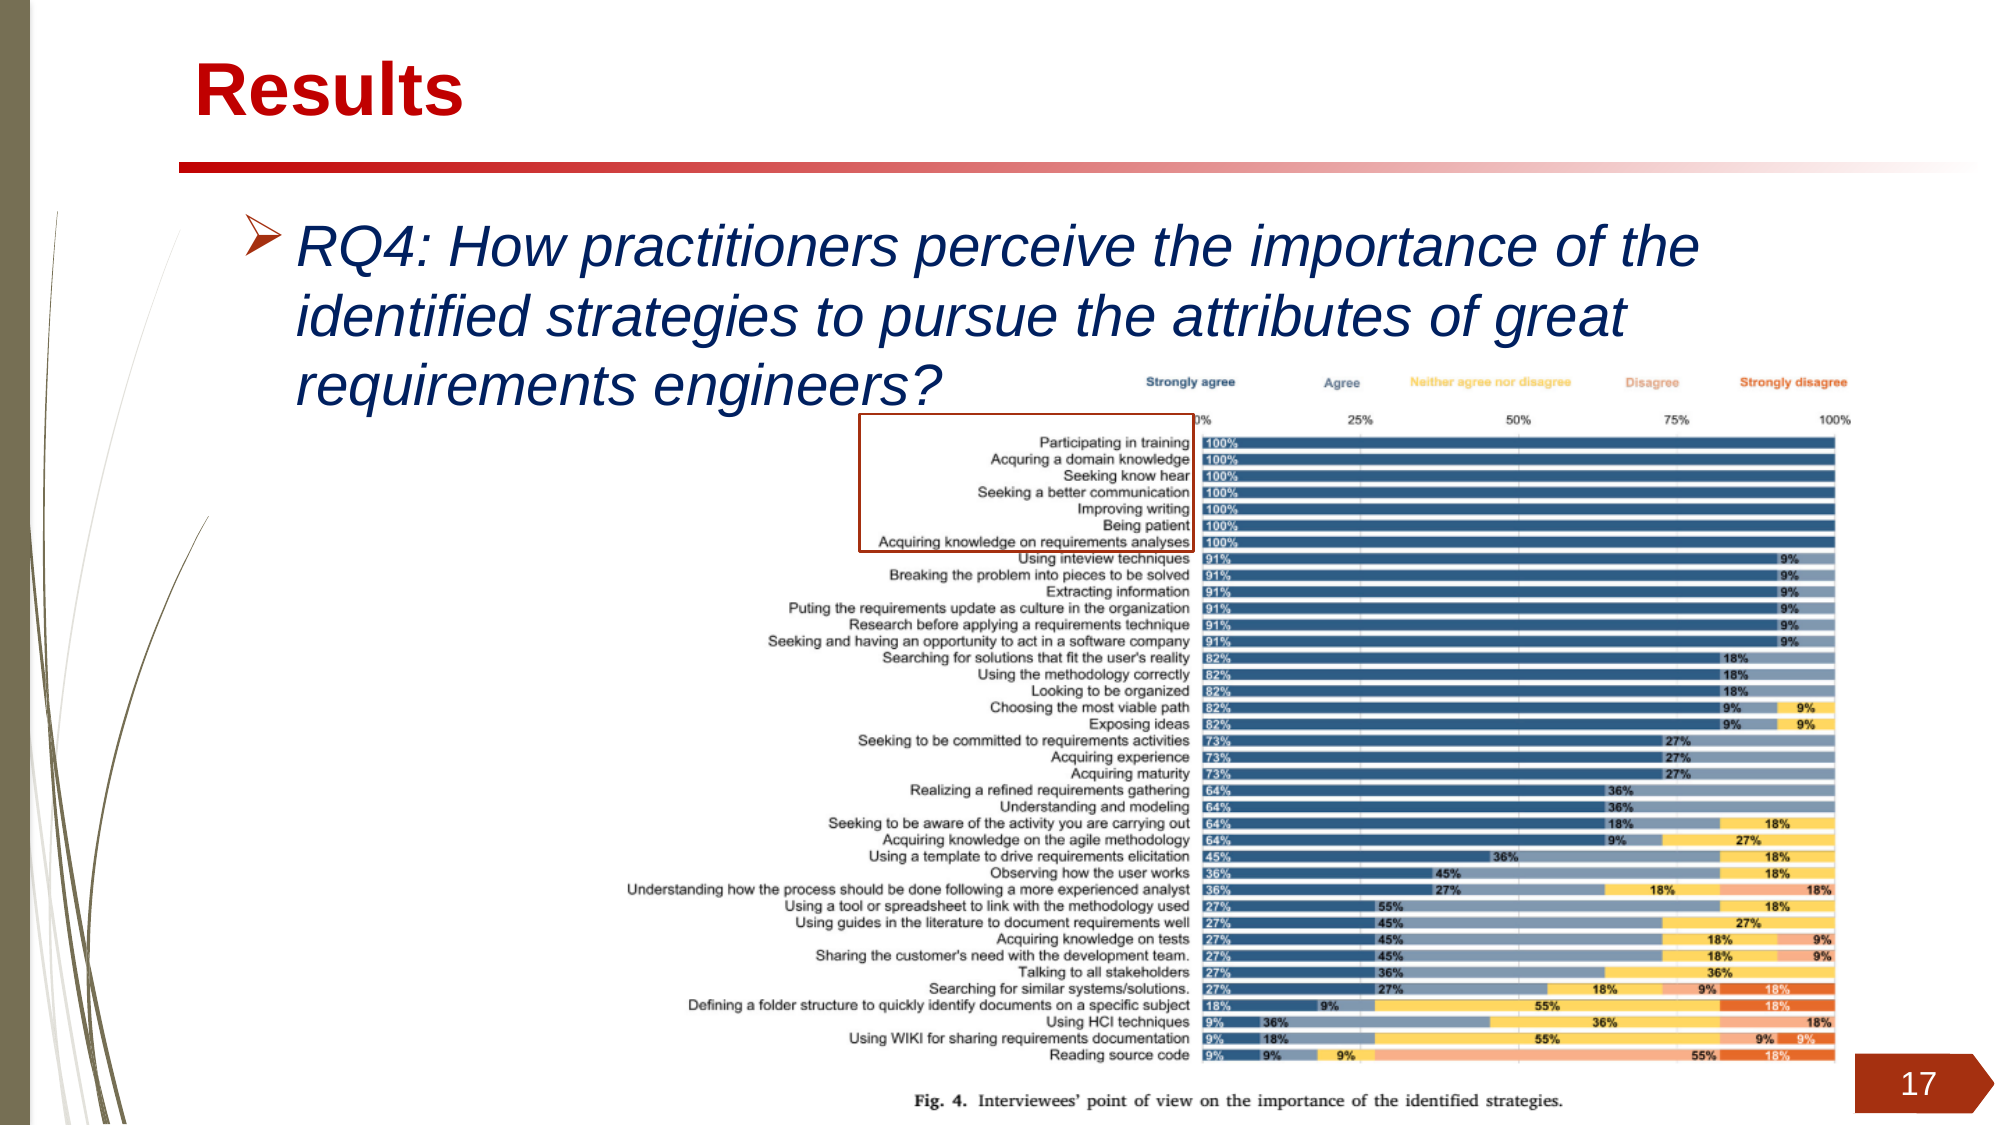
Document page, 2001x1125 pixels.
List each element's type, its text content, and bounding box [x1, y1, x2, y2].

title Results [179, 33, 1888, 157]
list RQ4: How practitioners perceive the importance of the identified strategies to pursue the attributes of great requirements engineers? [225, 200, 1928, 970]
slide_number 17 [1859, 1052, 1983, 1113]
picture [624, 357, 1856, 1113]
